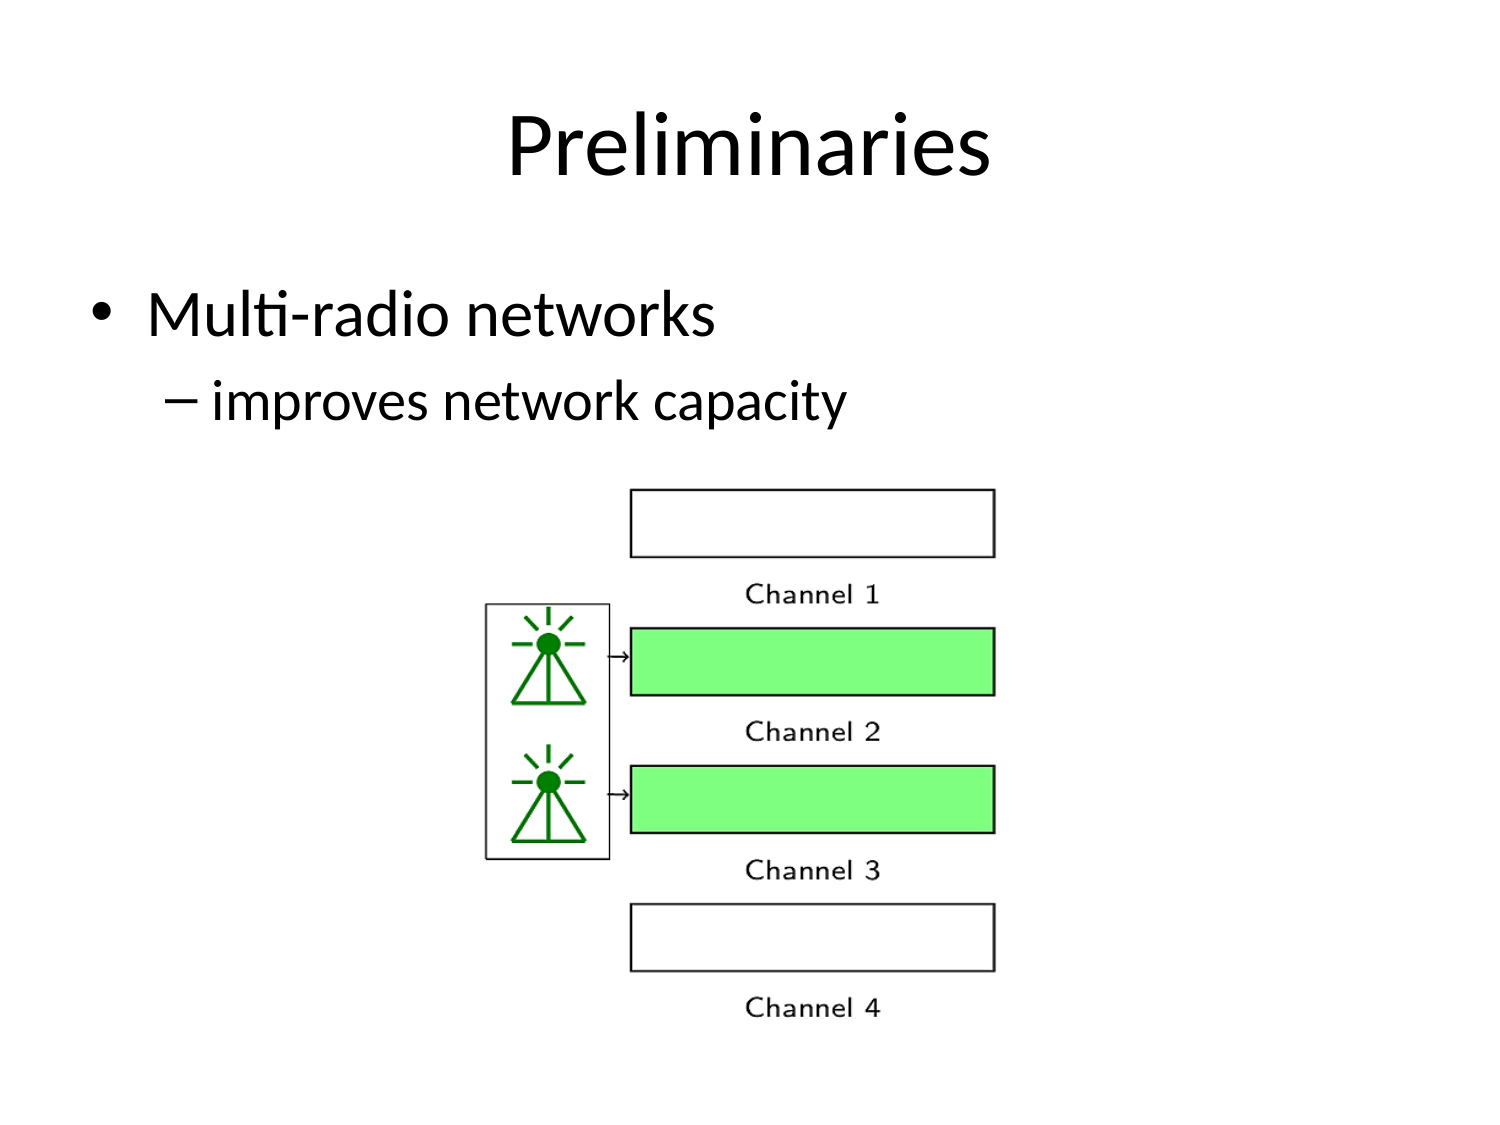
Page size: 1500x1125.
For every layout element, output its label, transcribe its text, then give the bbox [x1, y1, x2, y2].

list Multi-radio networks improves network capacity [75, 262, 1425, 1005]
title Preliminaries [75, 45, 1425, 233]
picture [424, 449, 1076, 1093]
